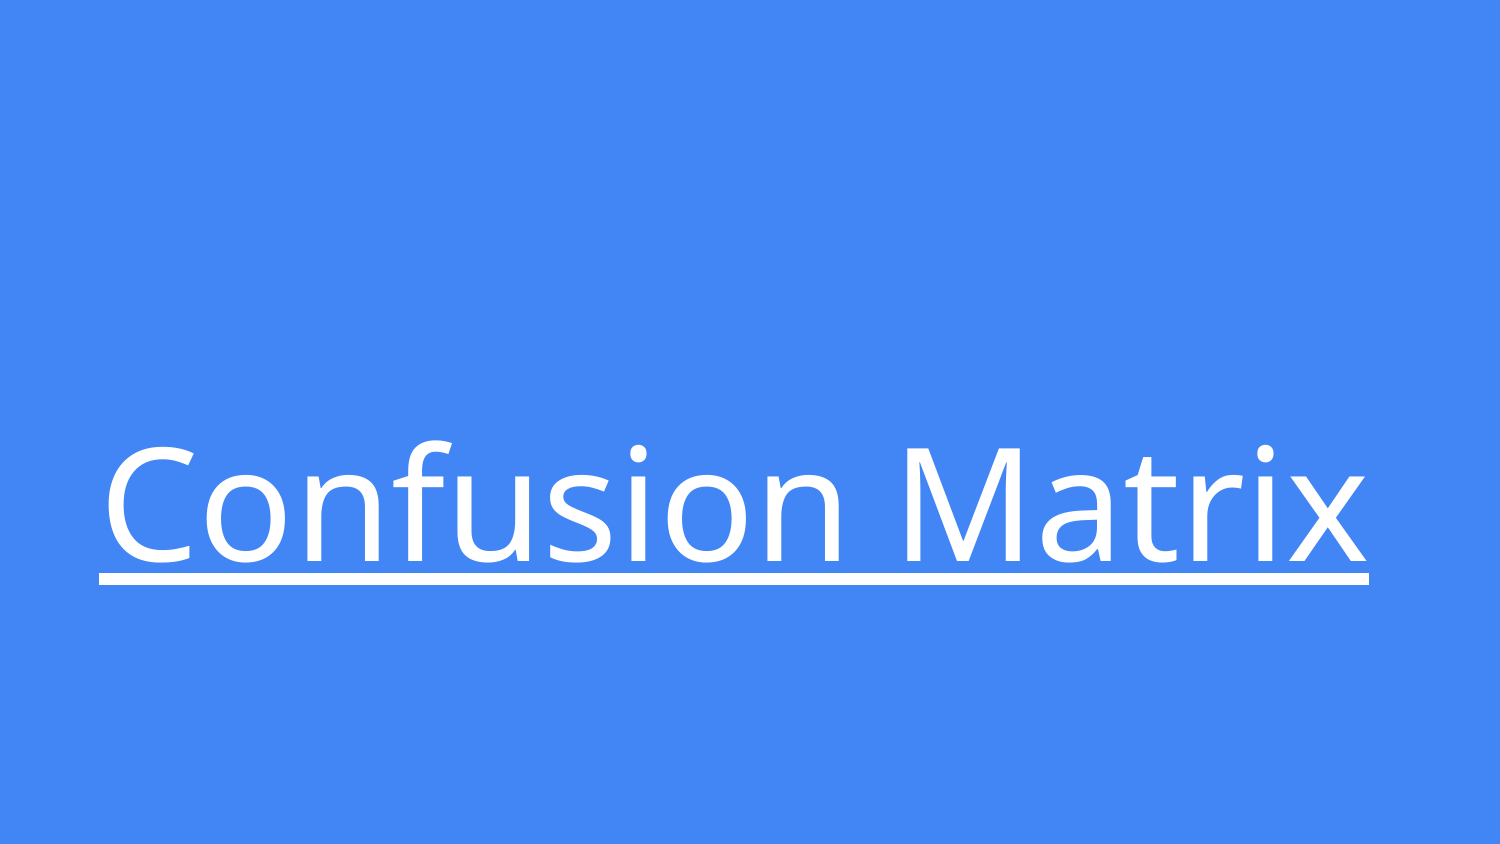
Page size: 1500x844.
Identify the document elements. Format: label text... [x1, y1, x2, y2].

title Confusion Matrix [84, 221, 1416, 623]
